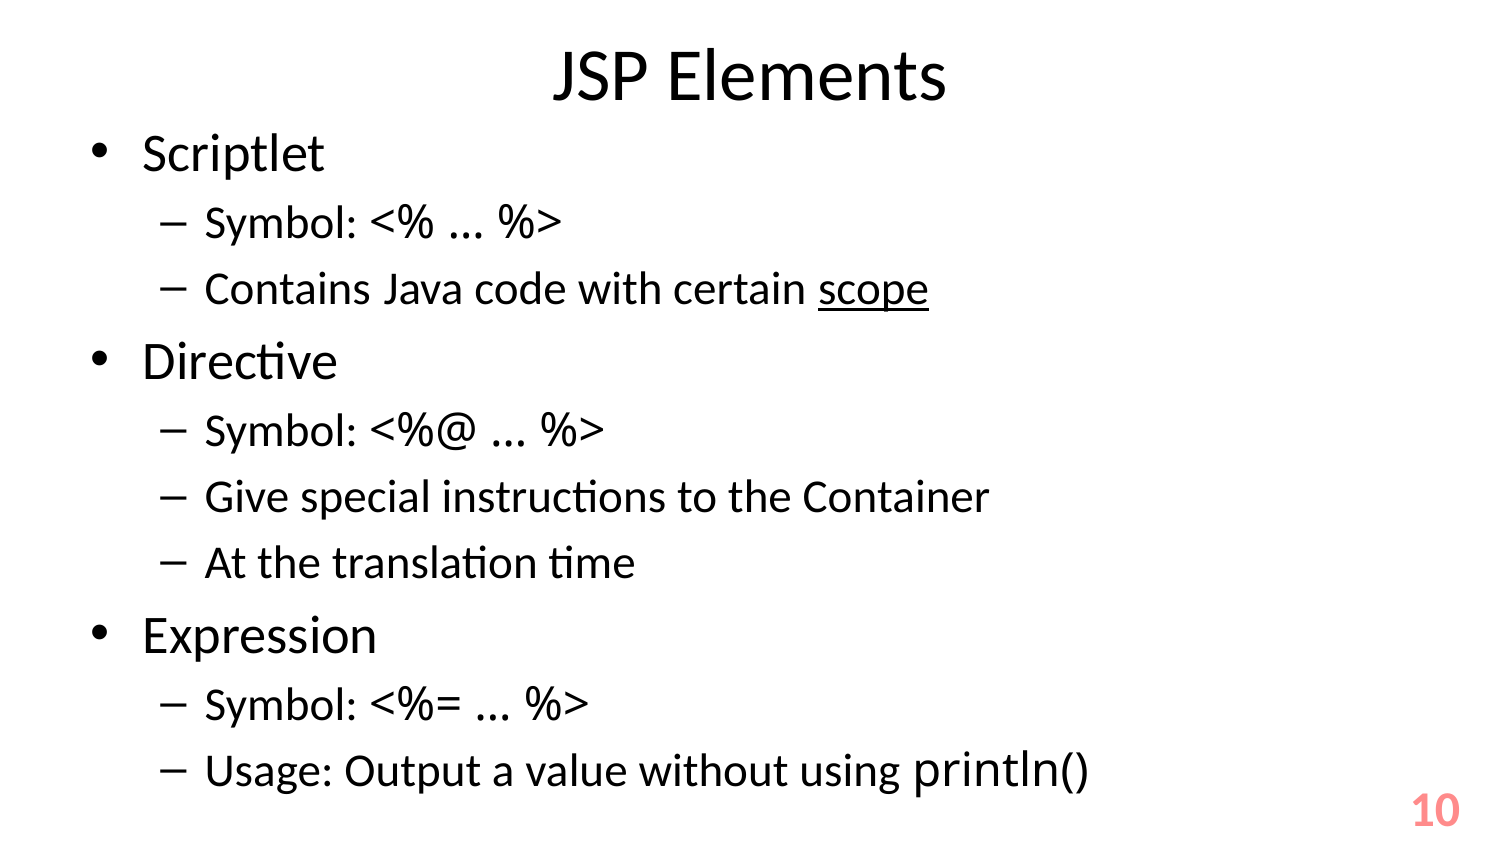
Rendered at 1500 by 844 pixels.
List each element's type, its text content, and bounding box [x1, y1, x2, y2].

slide_number 10 [1125, 784, 1475, 830]
list Scriptlet Symbol: <% … %> Contains Java code with certain scope Directive Symbol: <%@ … %> Give special instructions to the Container At the translation time Expression Symbol: <%= … %> Usage: Output a value without using println() [75, 109, 1425, 807]
title JSP Elements [75, 0, 1425, 109]
